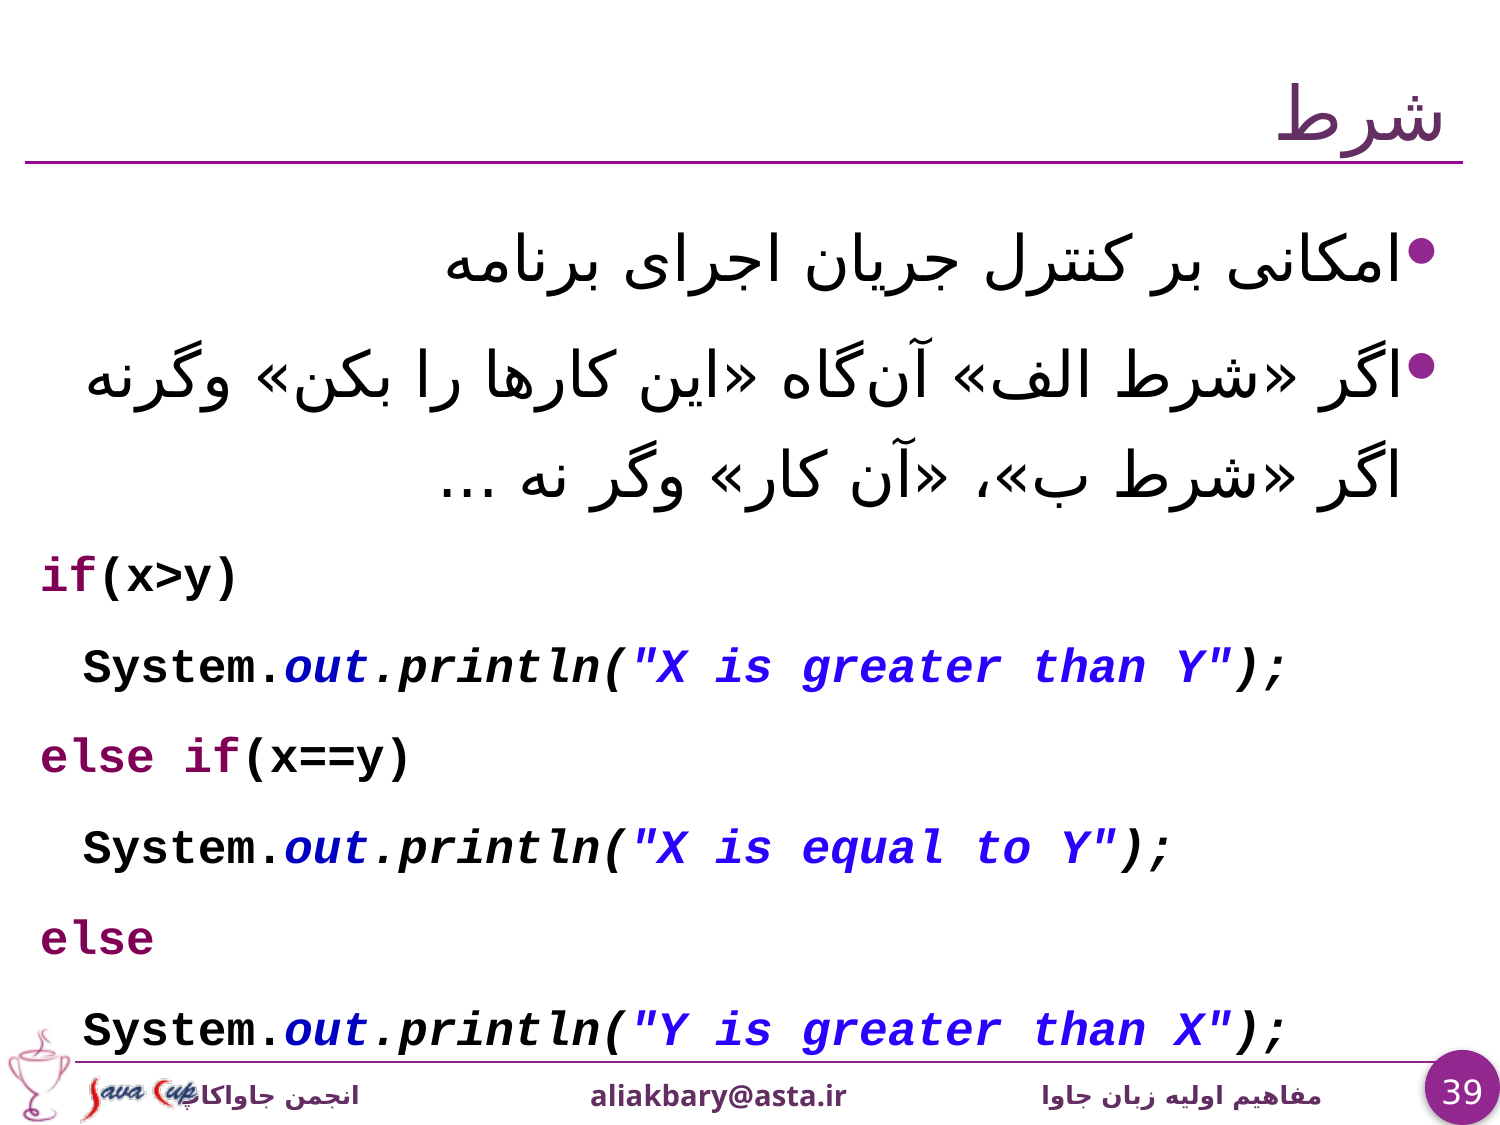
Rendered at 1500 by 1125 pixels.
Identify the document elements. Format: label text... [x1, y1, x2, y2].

list امکانی بر کنترل جريان اجرای برنامه اگر «شرط الف» آن‌گاه «اين کارها را بکن» وگرنه اگر «شرط ب»، «آن کار» وگر نه ... if(x>y) System.out.println("X is greater than Y"); else if(x==y) System.out.println("X is equal to Y"); else System.out.println("Y is greater than X"); [24, 187, 1463, 1063]
title شرط [24, 37, 1463, 163]
picture [6, 1028, 75, 1125]
picture [79, 1076, 200, 1125]
